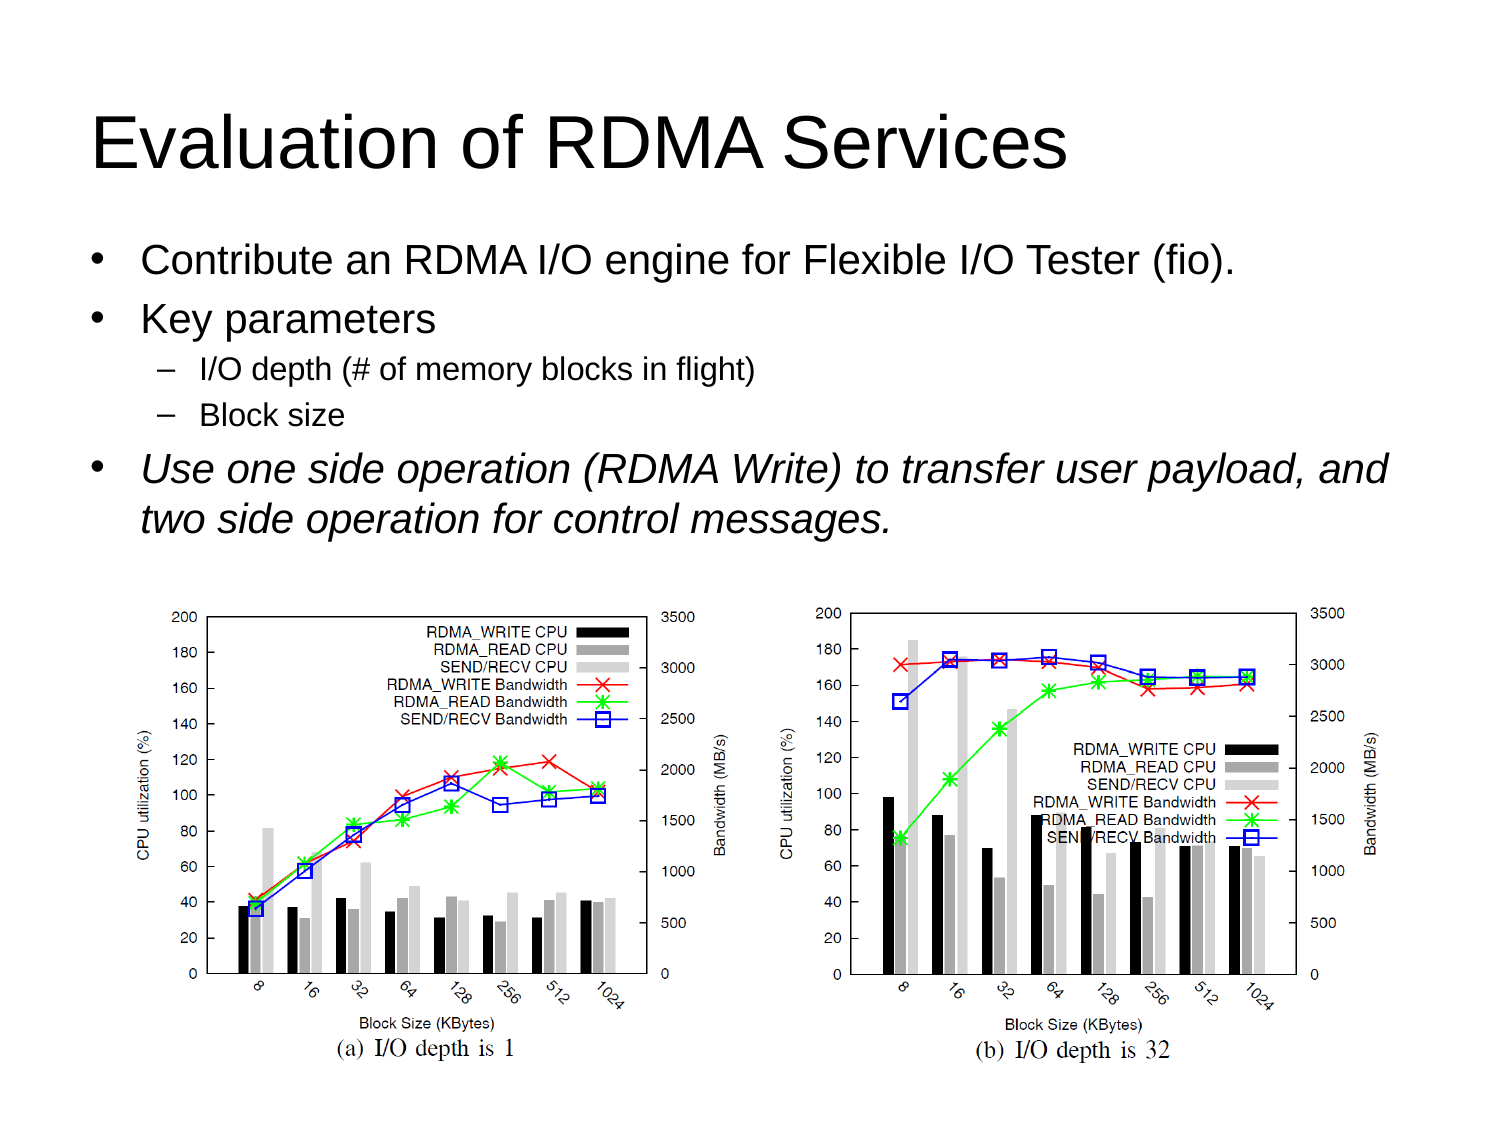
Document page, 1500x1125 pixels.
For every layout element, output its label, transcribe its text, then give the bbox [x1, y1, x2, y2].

picture [115, 587, 739, 1071]
title Evaluation of RDMA Services [75, 45, 1425, 224]
list Contribute an RDMA I/O engine for Flexible I/O Tester (fio). Key parameters I/O depth (# of memory blocks in flight) Block size Use one side operation (RDMA Write) to transfer user payload, and two side operation for control messages. [75, 224, 1425, 550]
picture [770, 591, 1388, 1071]
